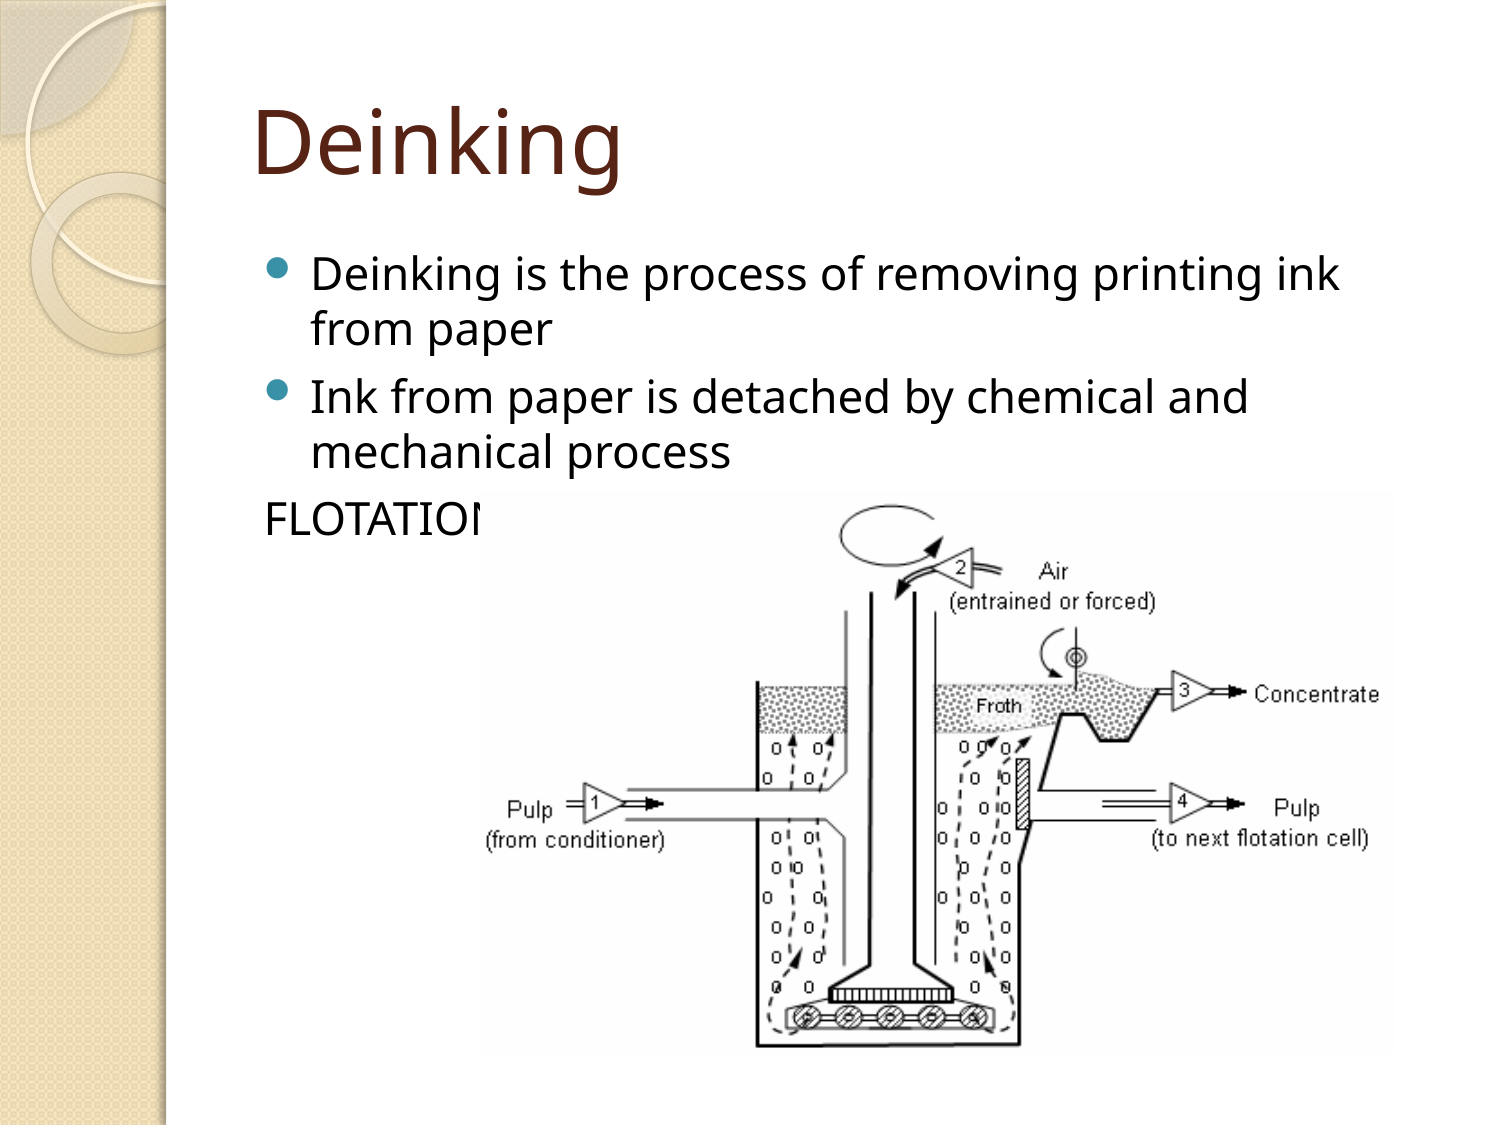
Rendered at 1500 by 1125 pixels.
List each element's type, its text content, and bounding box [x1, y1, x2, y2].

list Deinking is the process of removing printing ink from paper Ink from paper is detached by chemical and mechanical process FLOTATION DEINKING [235, 237, 1466, 1025]
picture [480, 491, 1395, 1055]
title Deinking [235, 45, 1466, 233]
